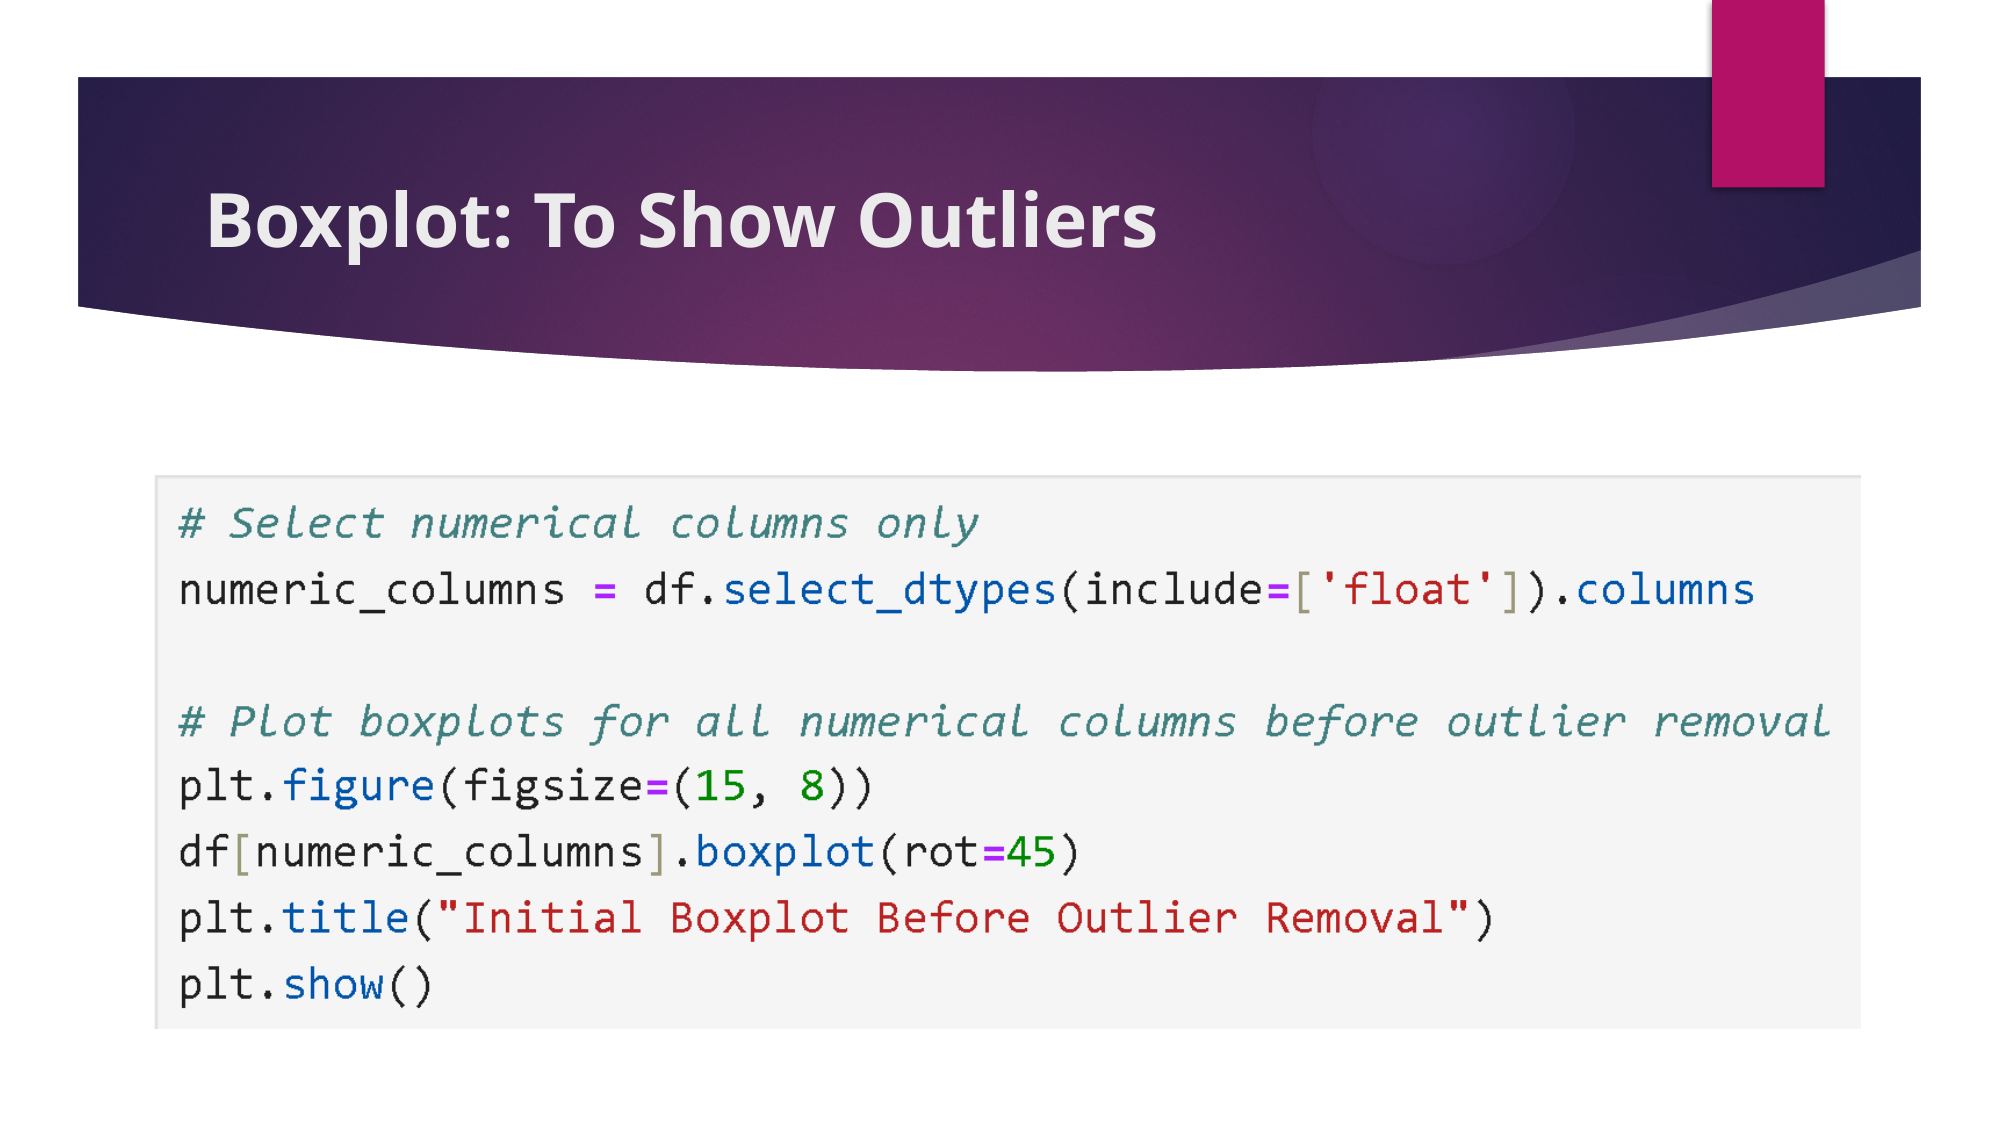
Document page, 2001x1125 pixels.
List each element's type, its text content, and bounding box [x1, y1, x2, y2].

title Boxplot: To Show Outliers [189, 159, 1627, 276]
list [139, 458, 1861, 1030]
